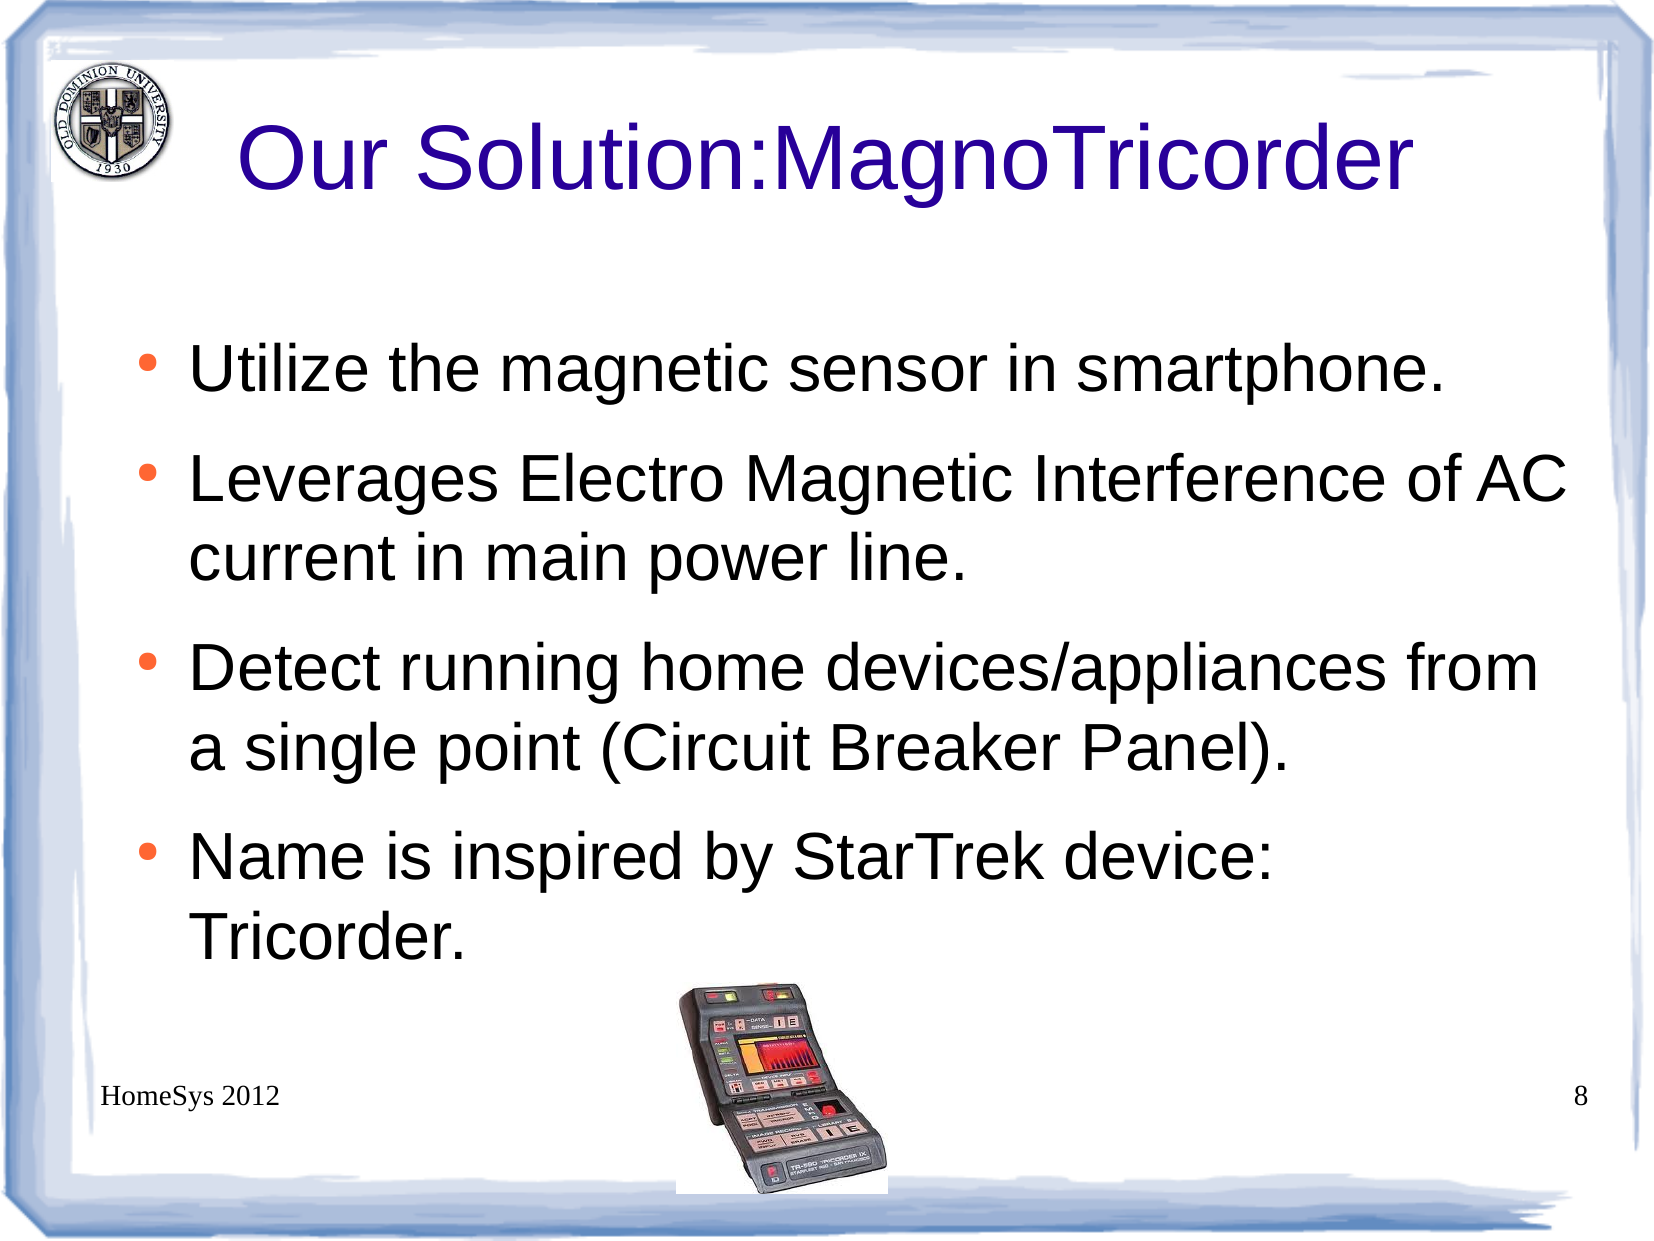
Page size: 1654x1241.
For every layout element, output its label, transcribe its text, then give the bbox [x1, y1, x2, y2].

picture [0, 0, 1654, 1241]
slide_number HomeSys 2012 [100, 1076, 486, 1163]
title Our Solution:MagnoTricorder [82, 49, 1571, 257]
list Utilize the magnetic sensor in smartphone. Leverages Electro Magnetic Interference of AC current in main power line. Detect running home devices/appliances from a single point (Circuit Breaker Panel). Name is inspired by StarTrek device: Tricorder. [118, 324, 1571, 990]
slide_number 8 [1203, 1076, 1589, 1163]
